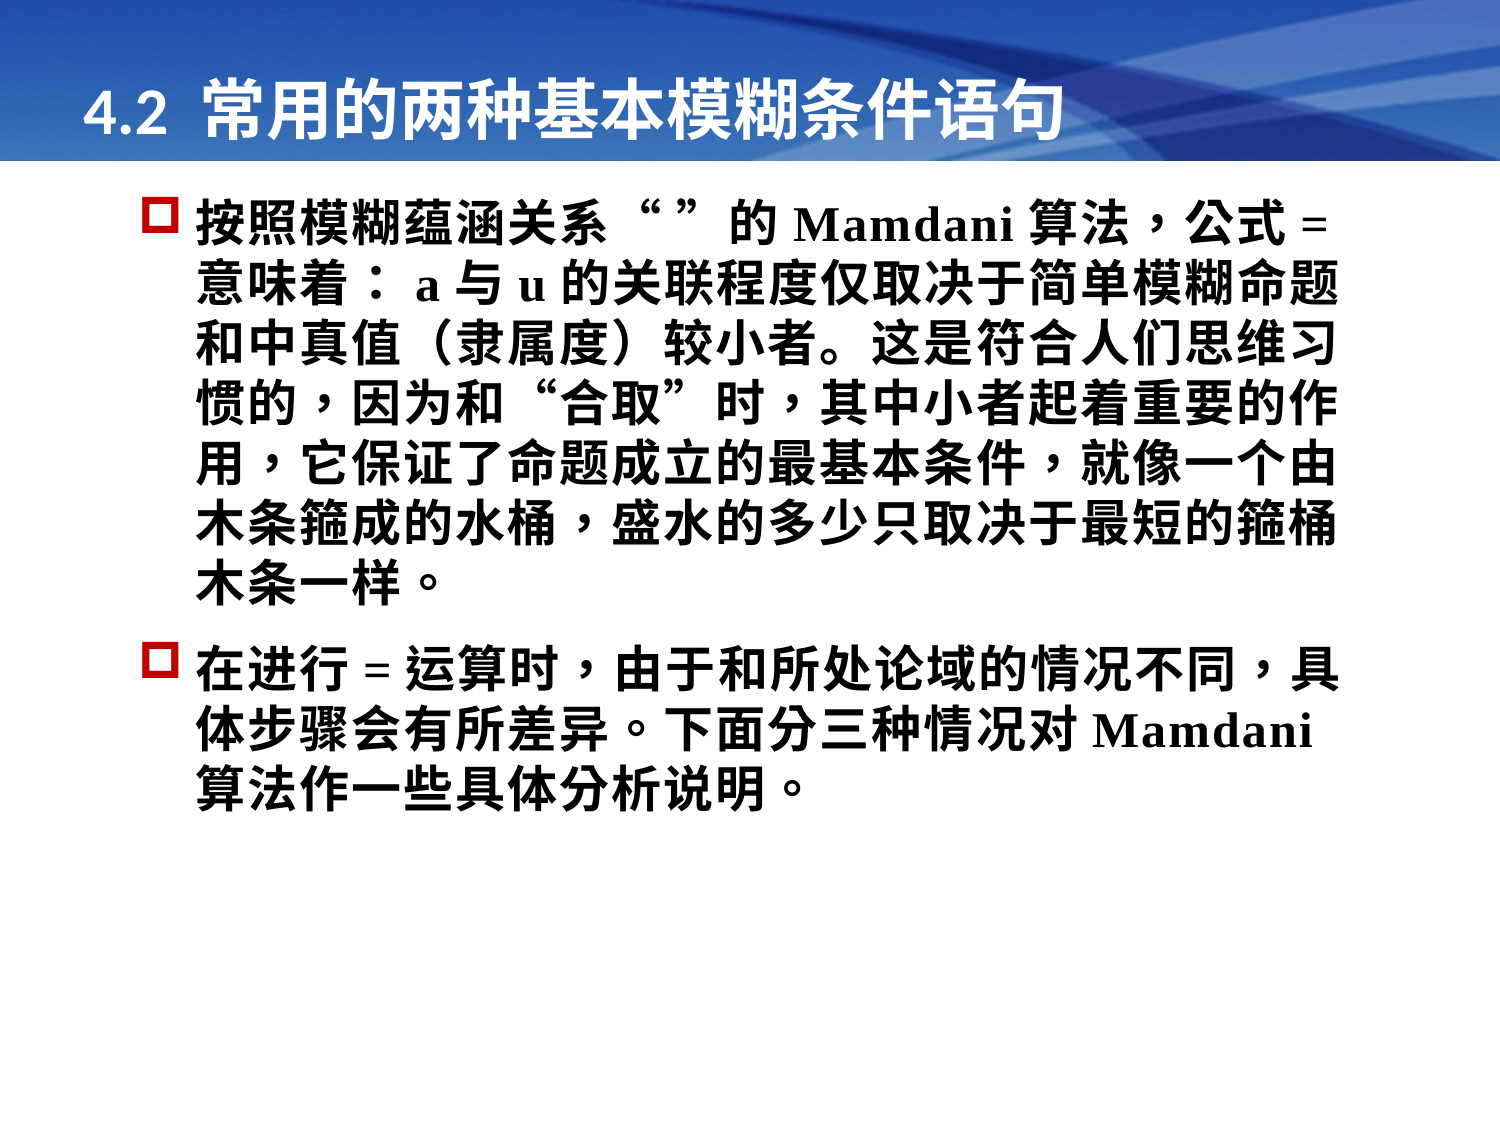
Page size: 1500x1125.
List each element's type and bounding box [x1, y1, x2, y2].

picture [0, 0, 1500, 162]
